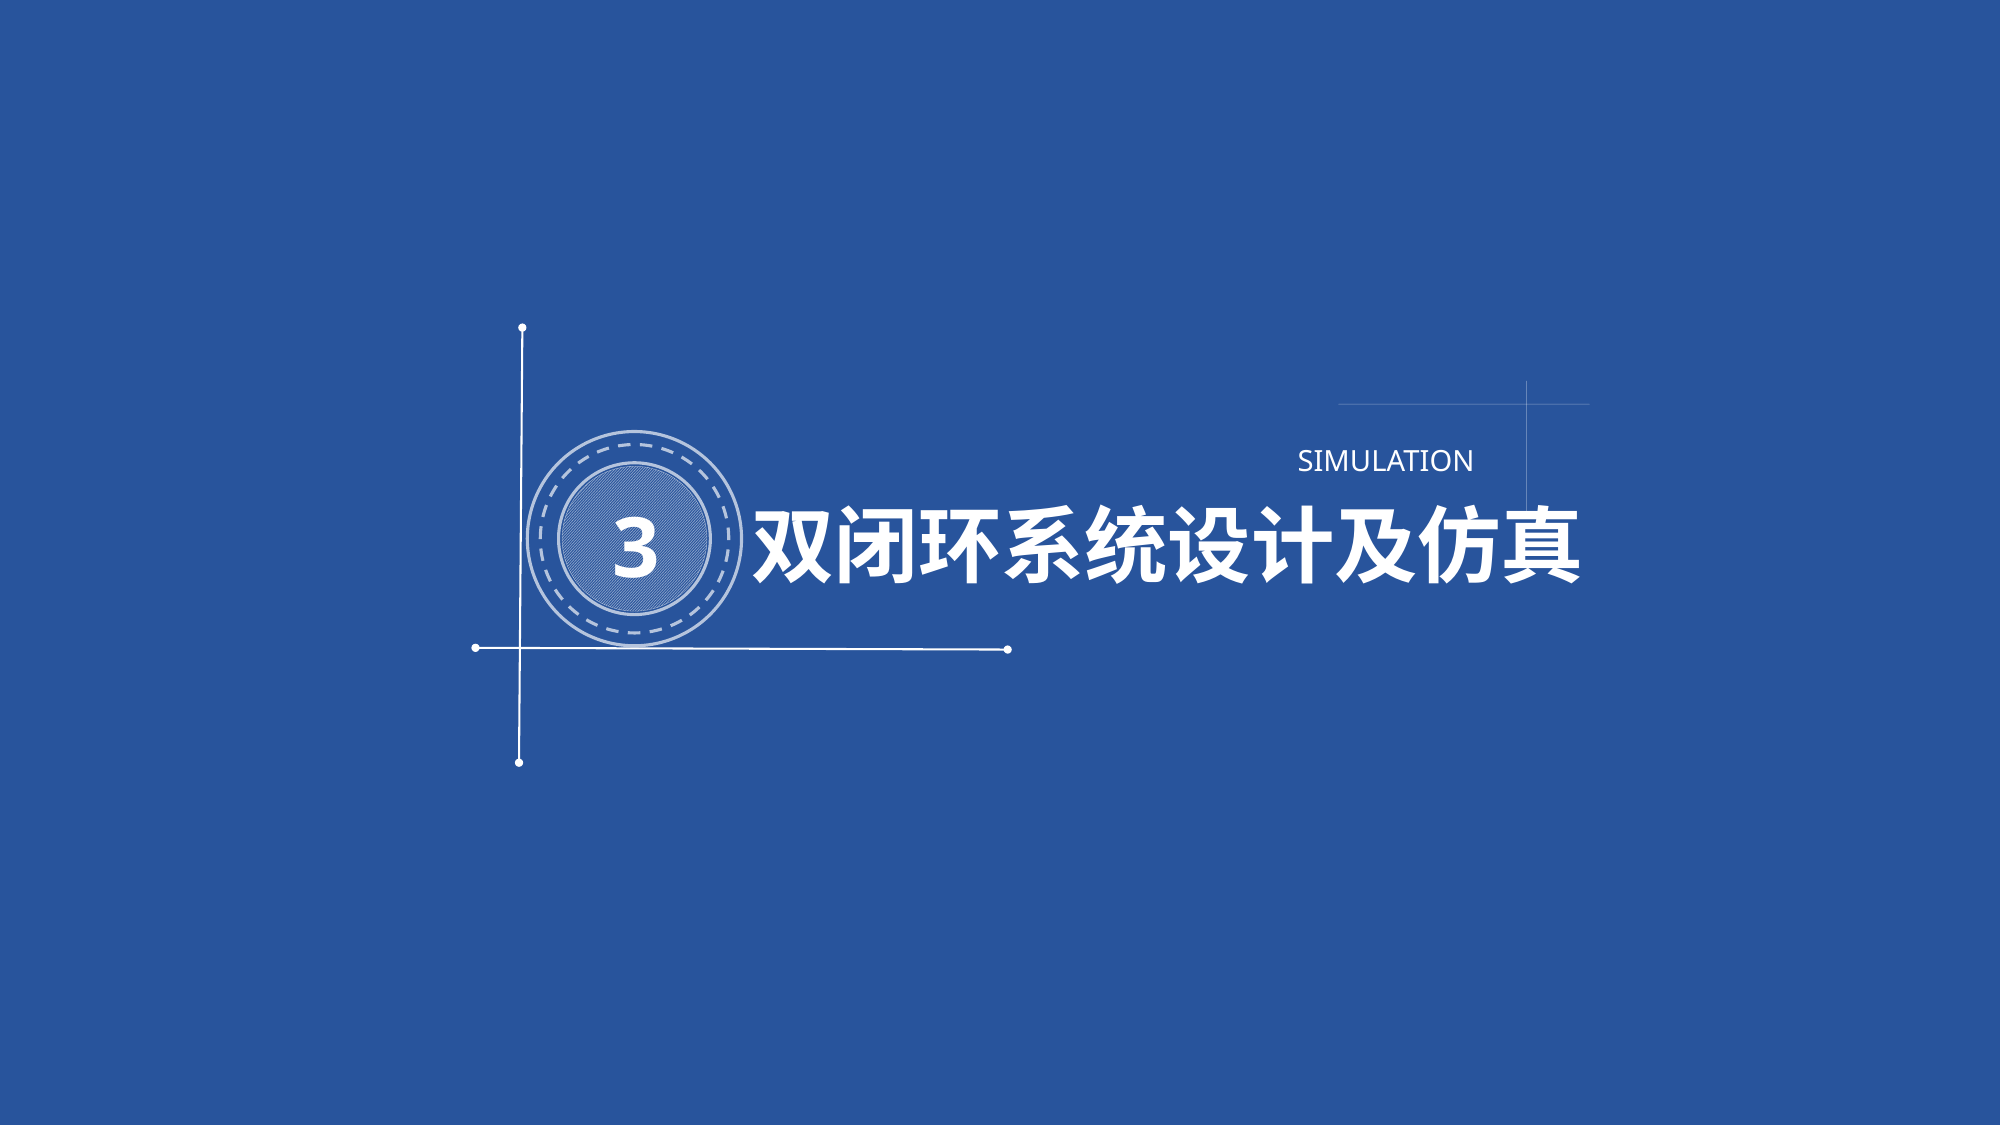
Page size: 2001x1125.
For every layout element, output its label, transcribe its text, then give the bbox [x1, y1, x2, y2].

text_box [475, 327, 1008, 763]
text_box SIMULATION [1282, 434, 1490, 485]
text_box 双闭环系统设计及仿真 [1008, 485, 1600, 601]
